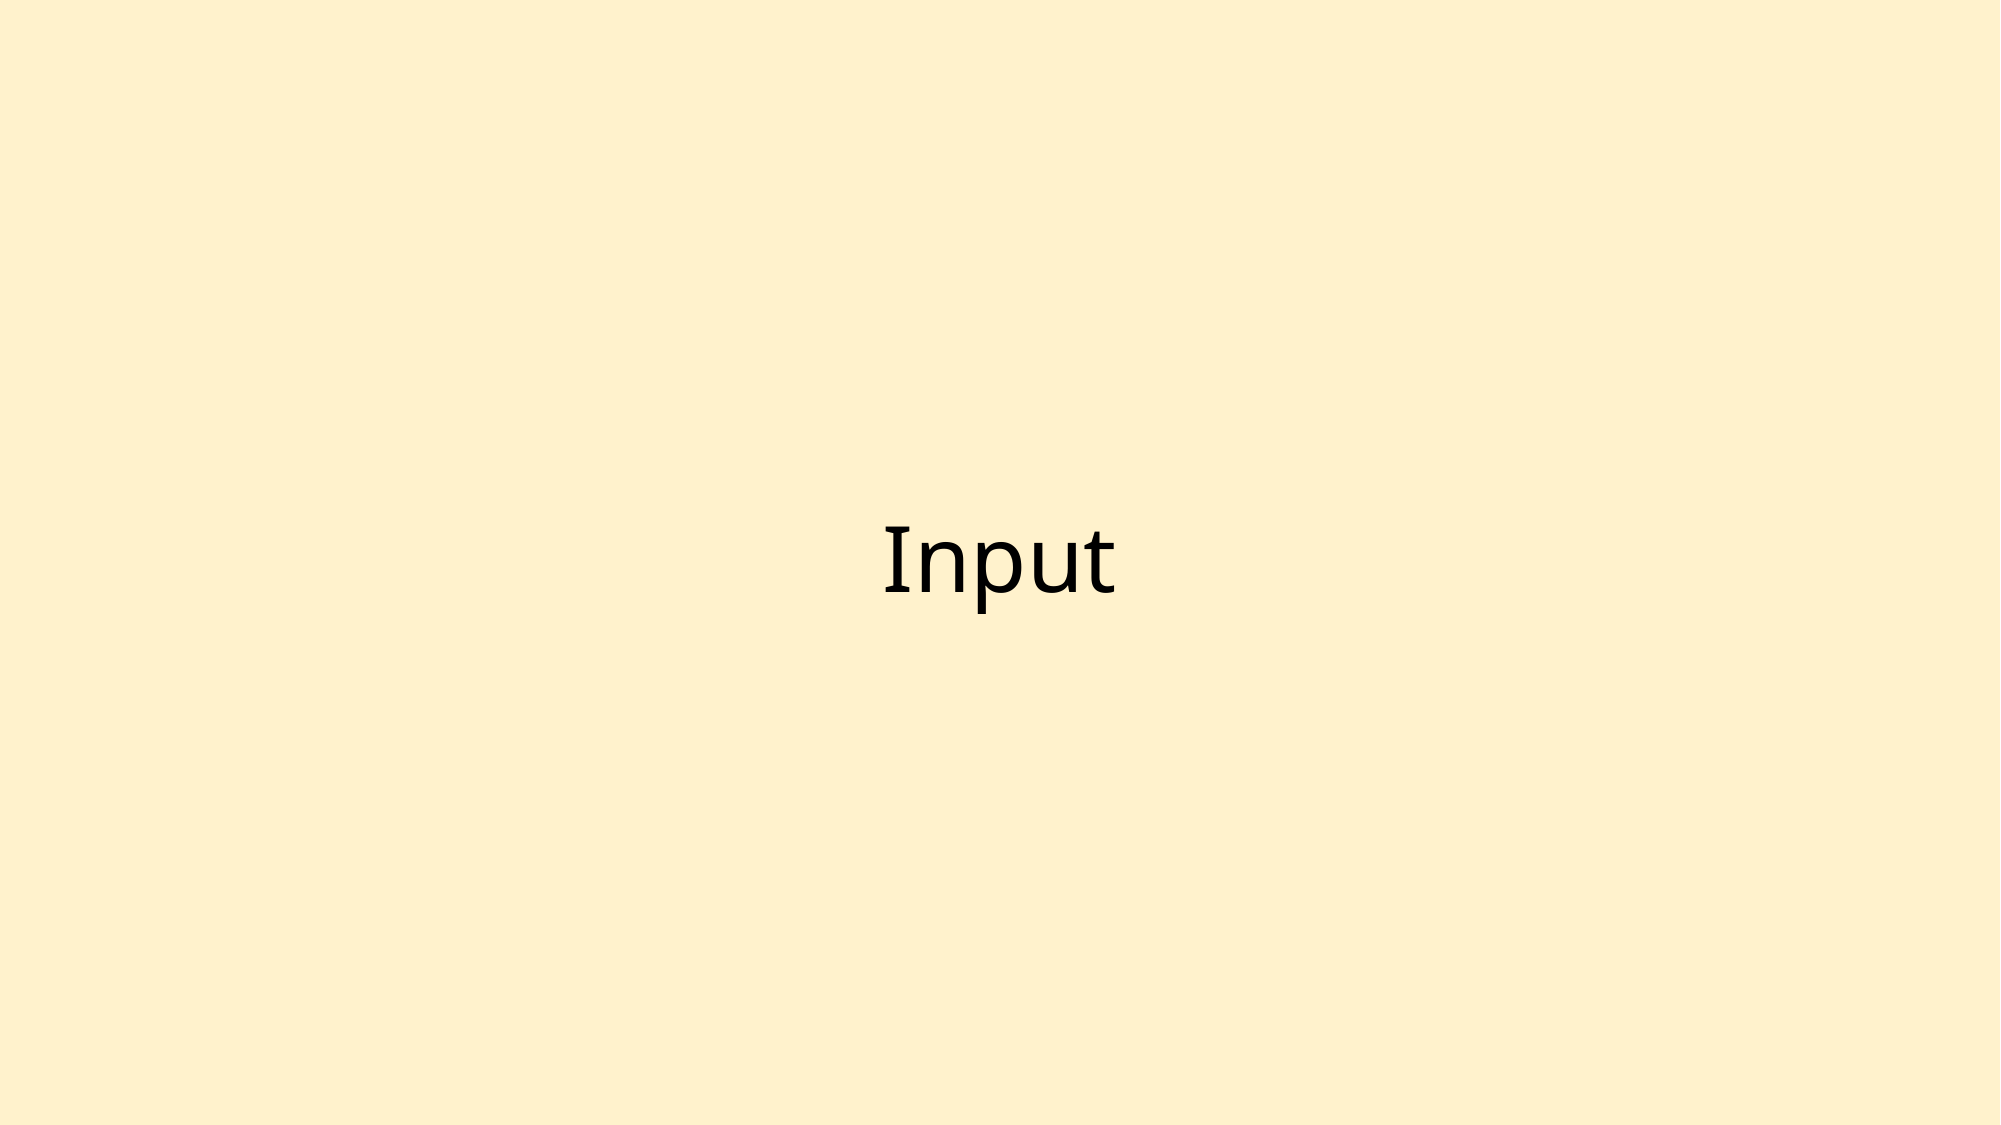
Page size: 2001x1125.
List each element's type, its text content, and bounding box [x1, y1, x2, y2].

text_box Input [137, 453, 1863, 672]
text_box [0, 0, 2000, 1125]
